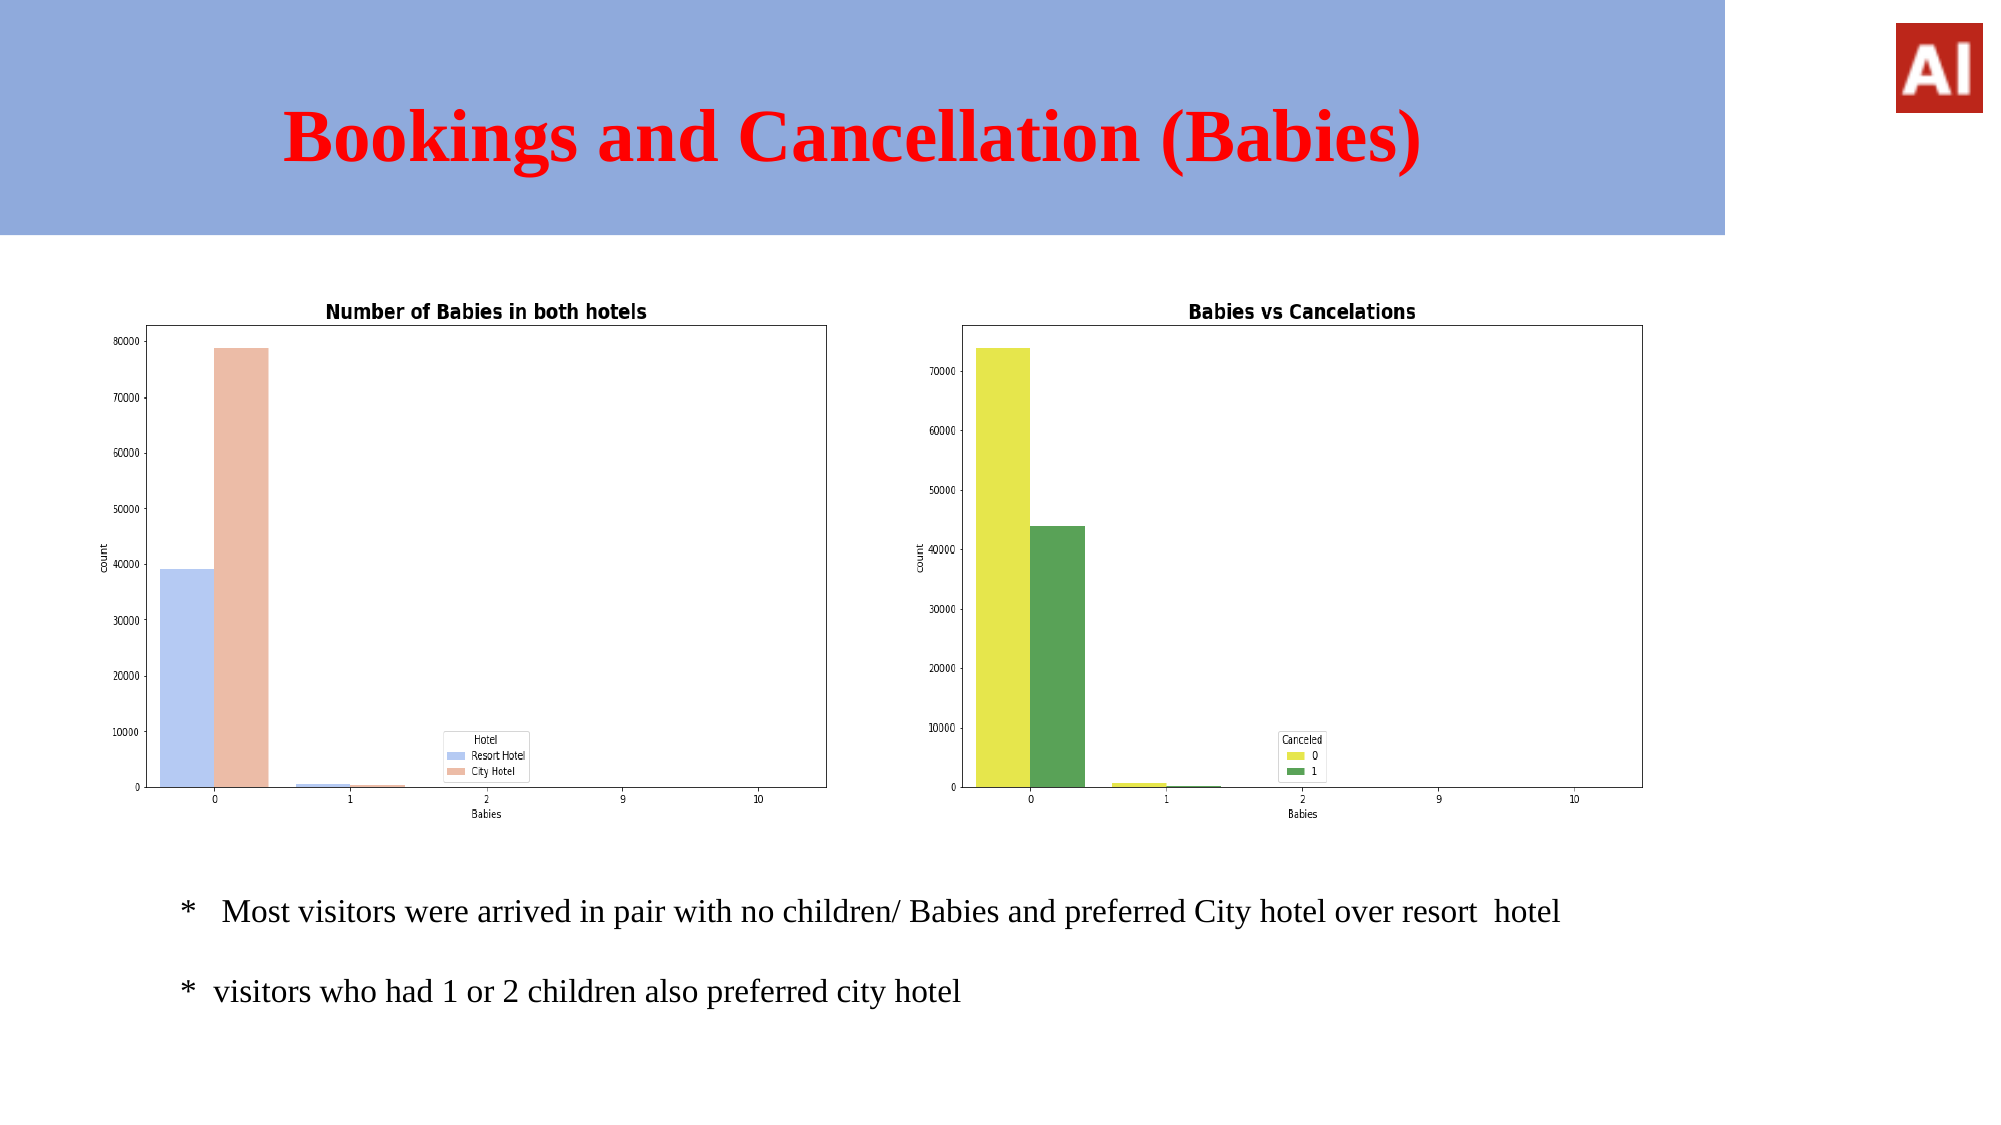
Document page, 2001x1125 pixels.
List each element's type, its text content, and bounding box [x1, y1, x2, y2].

picture [1896, 23, 1983, 113]
text_box Bookings and Cancellation (Babies) [0, 0, 1725, 236]
picture [93, 296, 1648, 828]
text_box * Most visitors were arrived in pair with no children/ Babies and preferred City hotel over resort hotel * visitors who had 1 or 2 children also preferred city hotel [165, 836, 1719, 1125]
